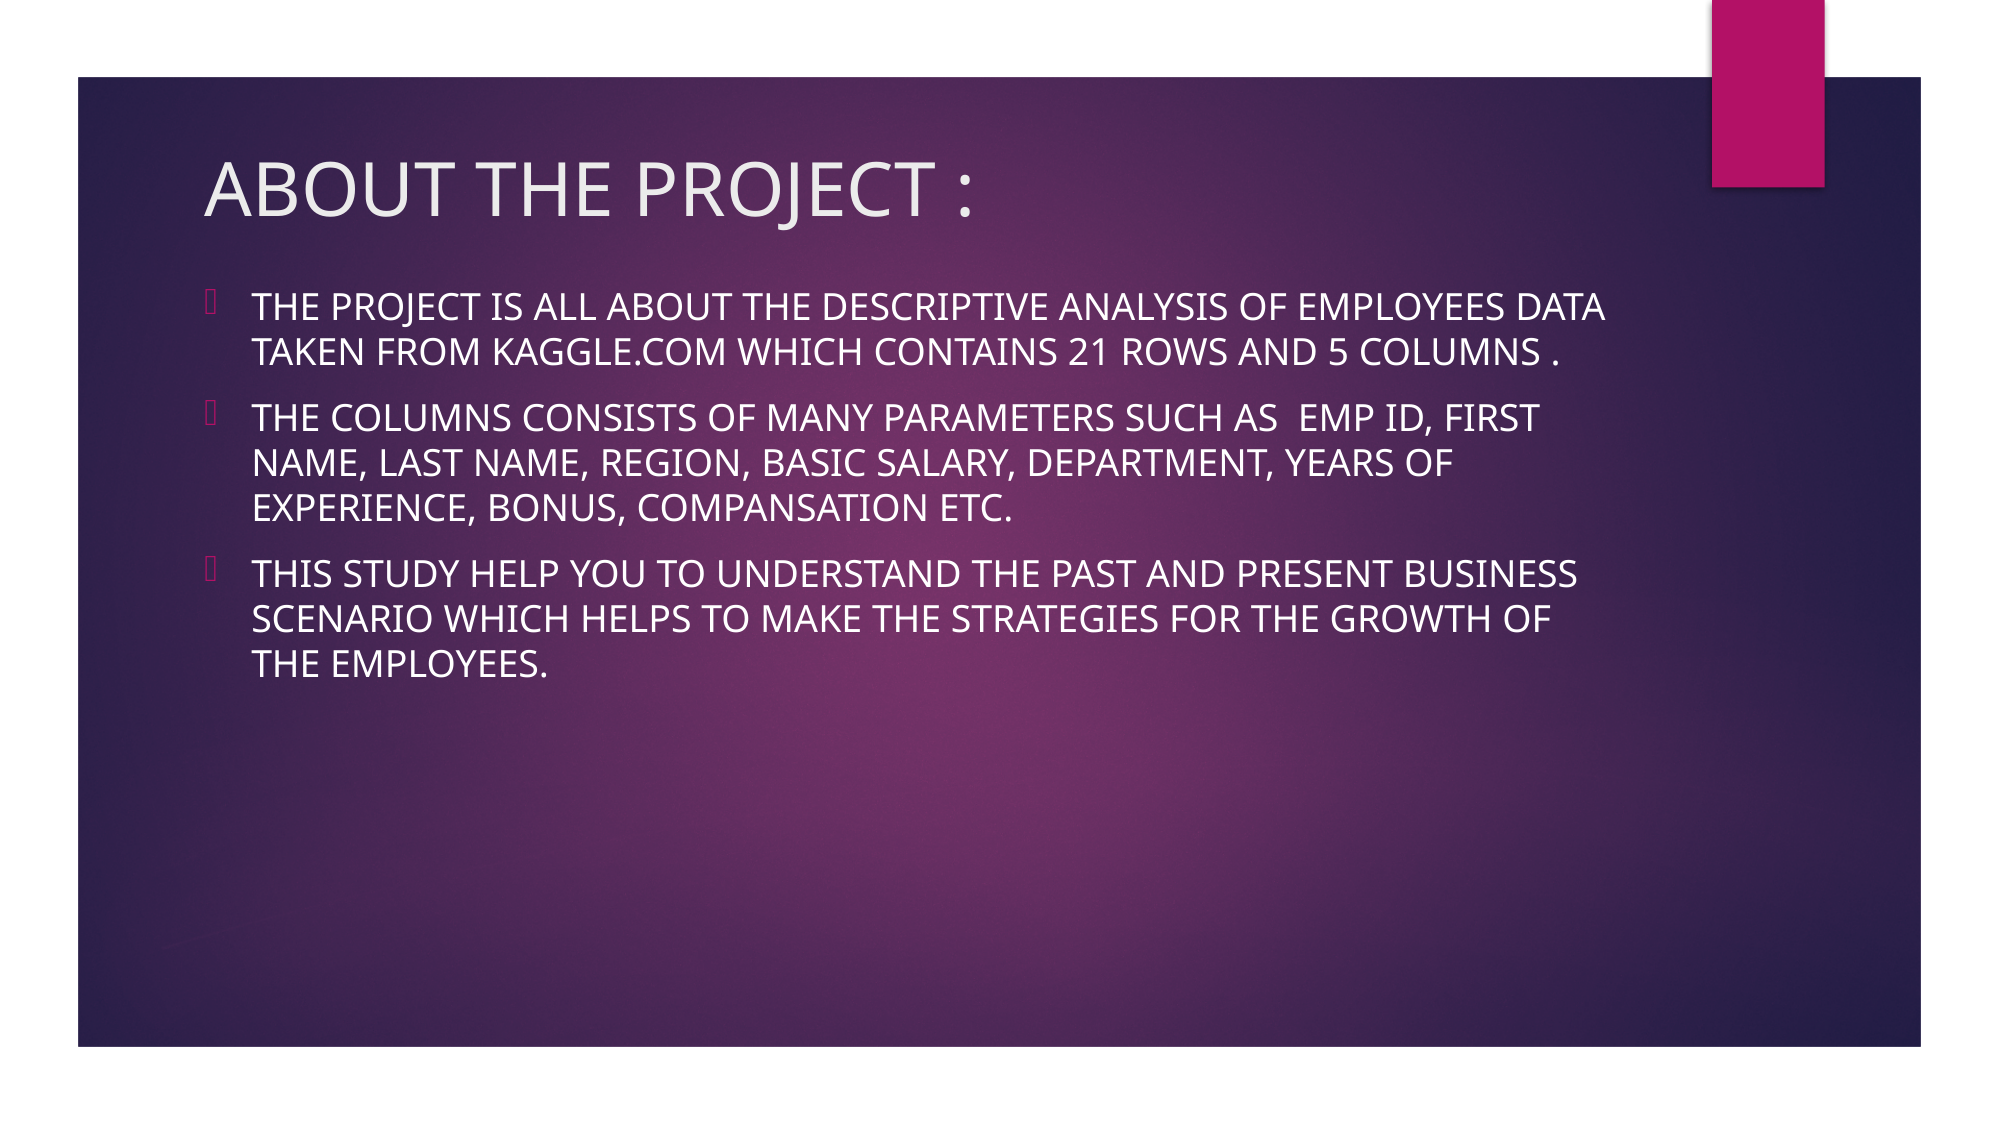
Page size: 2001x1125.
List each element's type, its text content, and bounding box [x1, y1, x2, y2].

title ABOUT THE PROJECT : [189, 116, 1638, 239]
subtitle THE PROJECT IS ALL ABOUT THE DESCRIPTIVE ANALYSIS OF EMPLOYEES DATA TAKEN FROM Kaggle.com WHICH CONTAINS 21 ROWS AND 5 COLUMNS . THE COLUMNS CONSISTS OF MANY PARAMETERS SUCH AS EMP ID, FIRST NAME, LAST NAME, REGION, BASIC SALARY, DEPARTMENT, YEARS OF EXPERIENCE, BONUS, COMPANSATION ETC. THIS STUDY HELP YOU TO UNDERSTAND THE PAST AND PRESENT BUSINESS SCENARIO WHICH HELPS TO MAKE THE STRATEGIES FOR THE GROWTH OF THE EMPLOYEES. [189, 275, 1638, 925]
